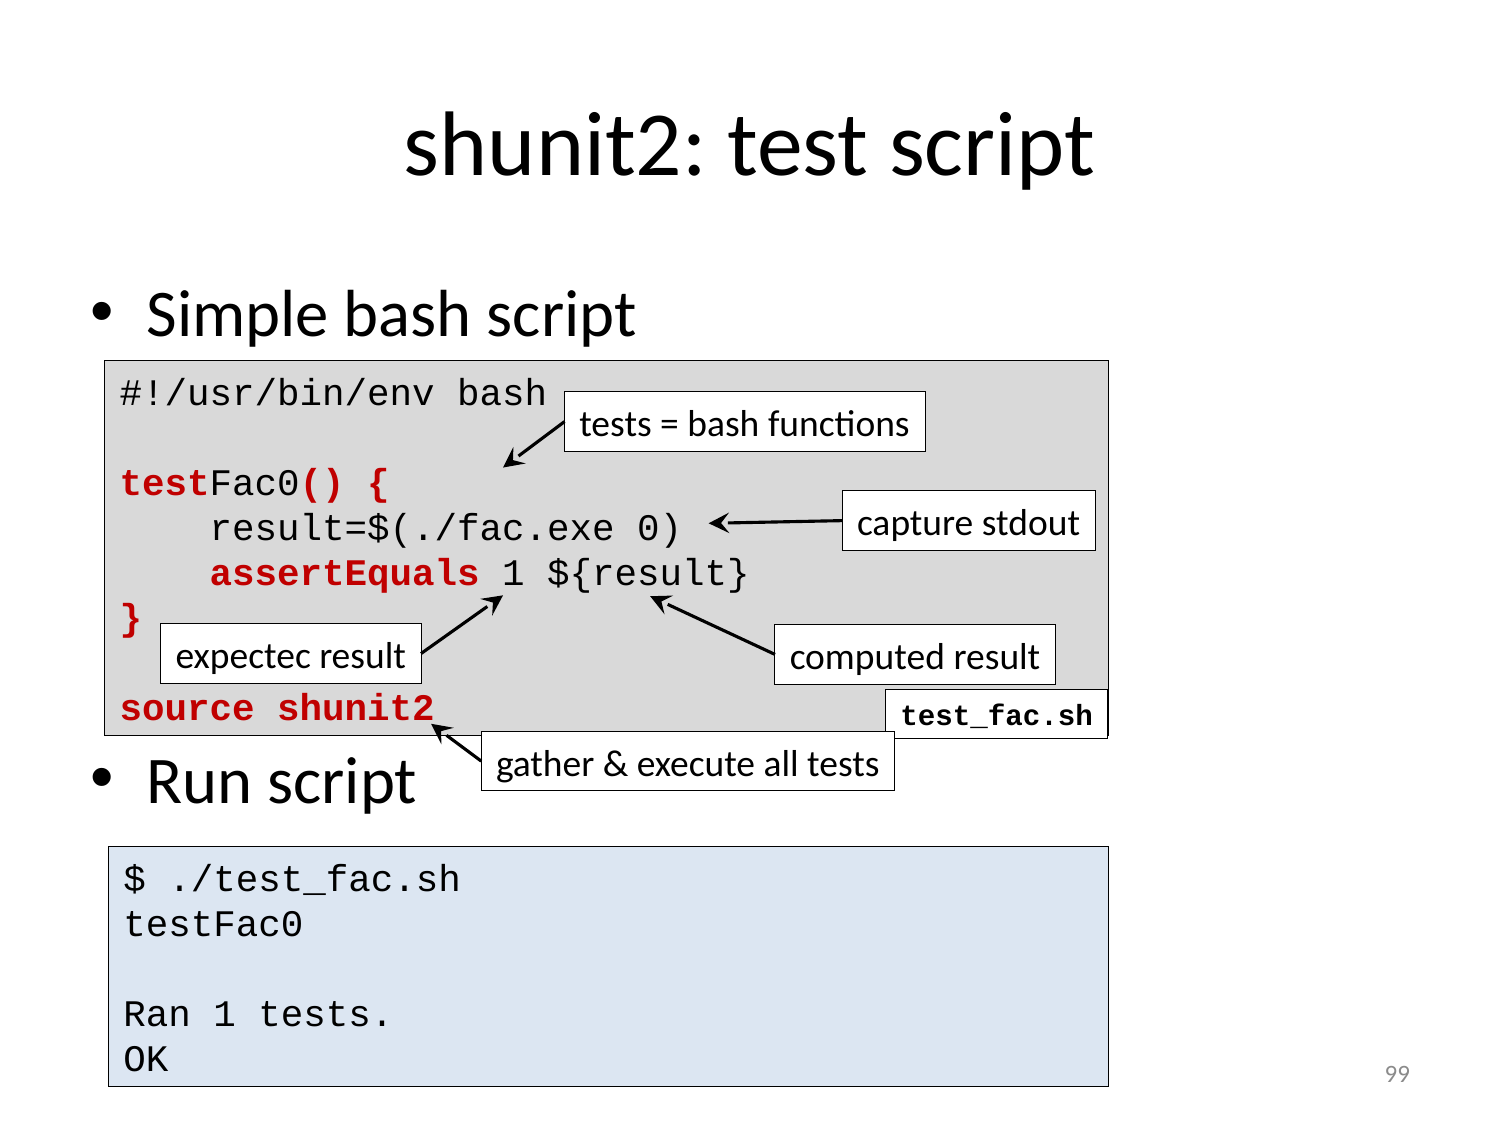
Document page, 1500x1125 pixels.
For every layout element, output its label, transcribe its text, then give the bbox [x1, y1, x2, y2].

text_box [708, 490, 1097, 552]
title shunit2: test script [75, 45, 1425, 233]
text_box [104, 360, 1110, 740]
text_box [430, 723, 898, 793]
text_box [649, 595, 1058, 686]
text_box $ ./test_fac.sh testFac0 Ran 1 tests. OK [108, 846, 1109, 1087]
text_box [158, 595, 504, 685]
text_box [502, 391, 928, 468]
list Simple bash script Run script [75, 262, 1425, 1005]
slide_number 99 [1074, 1042, 1425, 1103]
